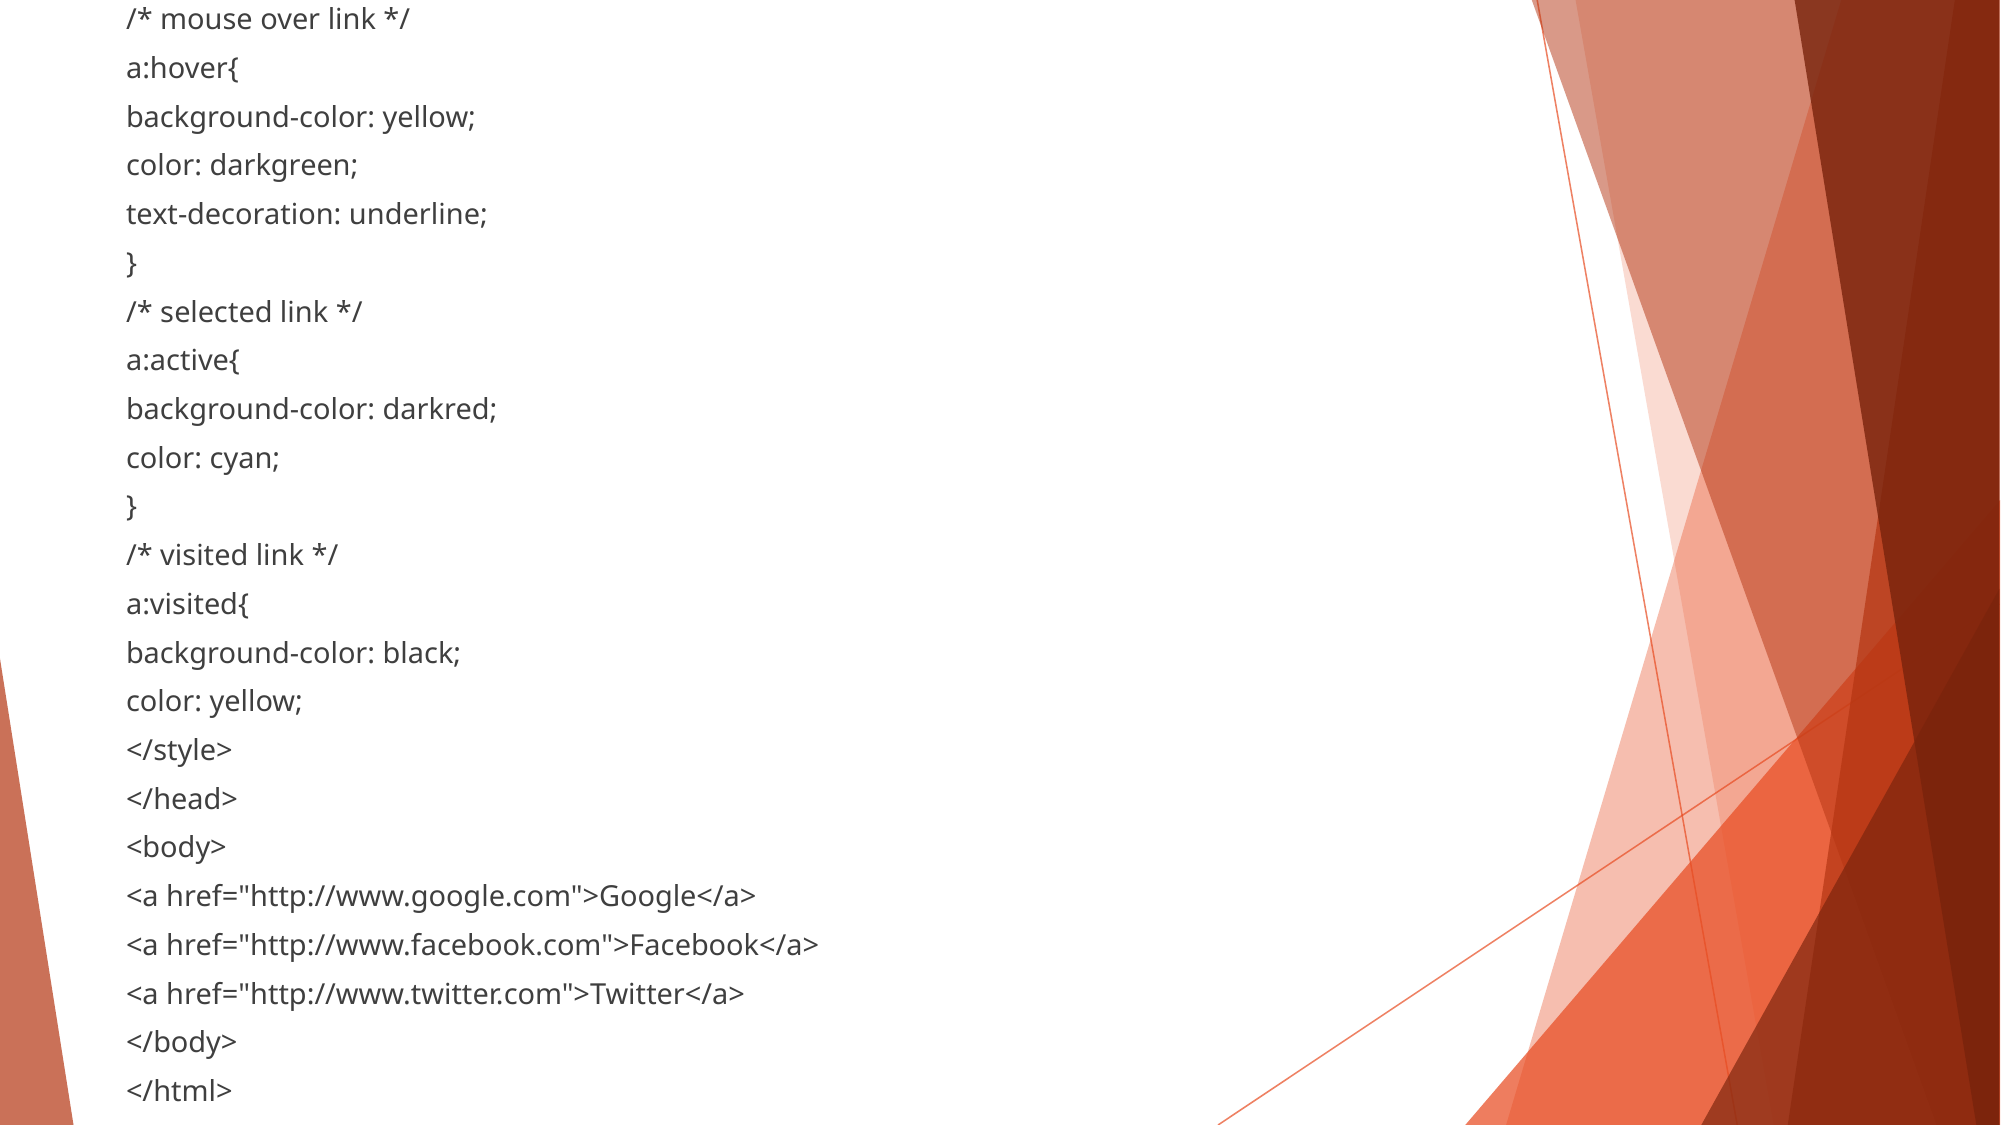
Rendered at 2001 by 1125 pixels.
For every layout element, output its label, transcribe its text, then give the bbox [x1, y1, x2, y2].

list /* mouse over link */ a:hover{ background-color: yellow; color: darkgreen; text-decoration: underline; } /* selected link */ a:active{ background-color: darkred; color: cyan; } /* visited link */ a:visited{ background-color: black; color: yellow; </style> </head> <body> <a href="http://www.google.com">Google</a> <a href="http://www.facebook.com">Facebook</a> <a href="http://www.twitter.com">Twitter</a> </body> </html> [111, 0, 1522, 1125]
